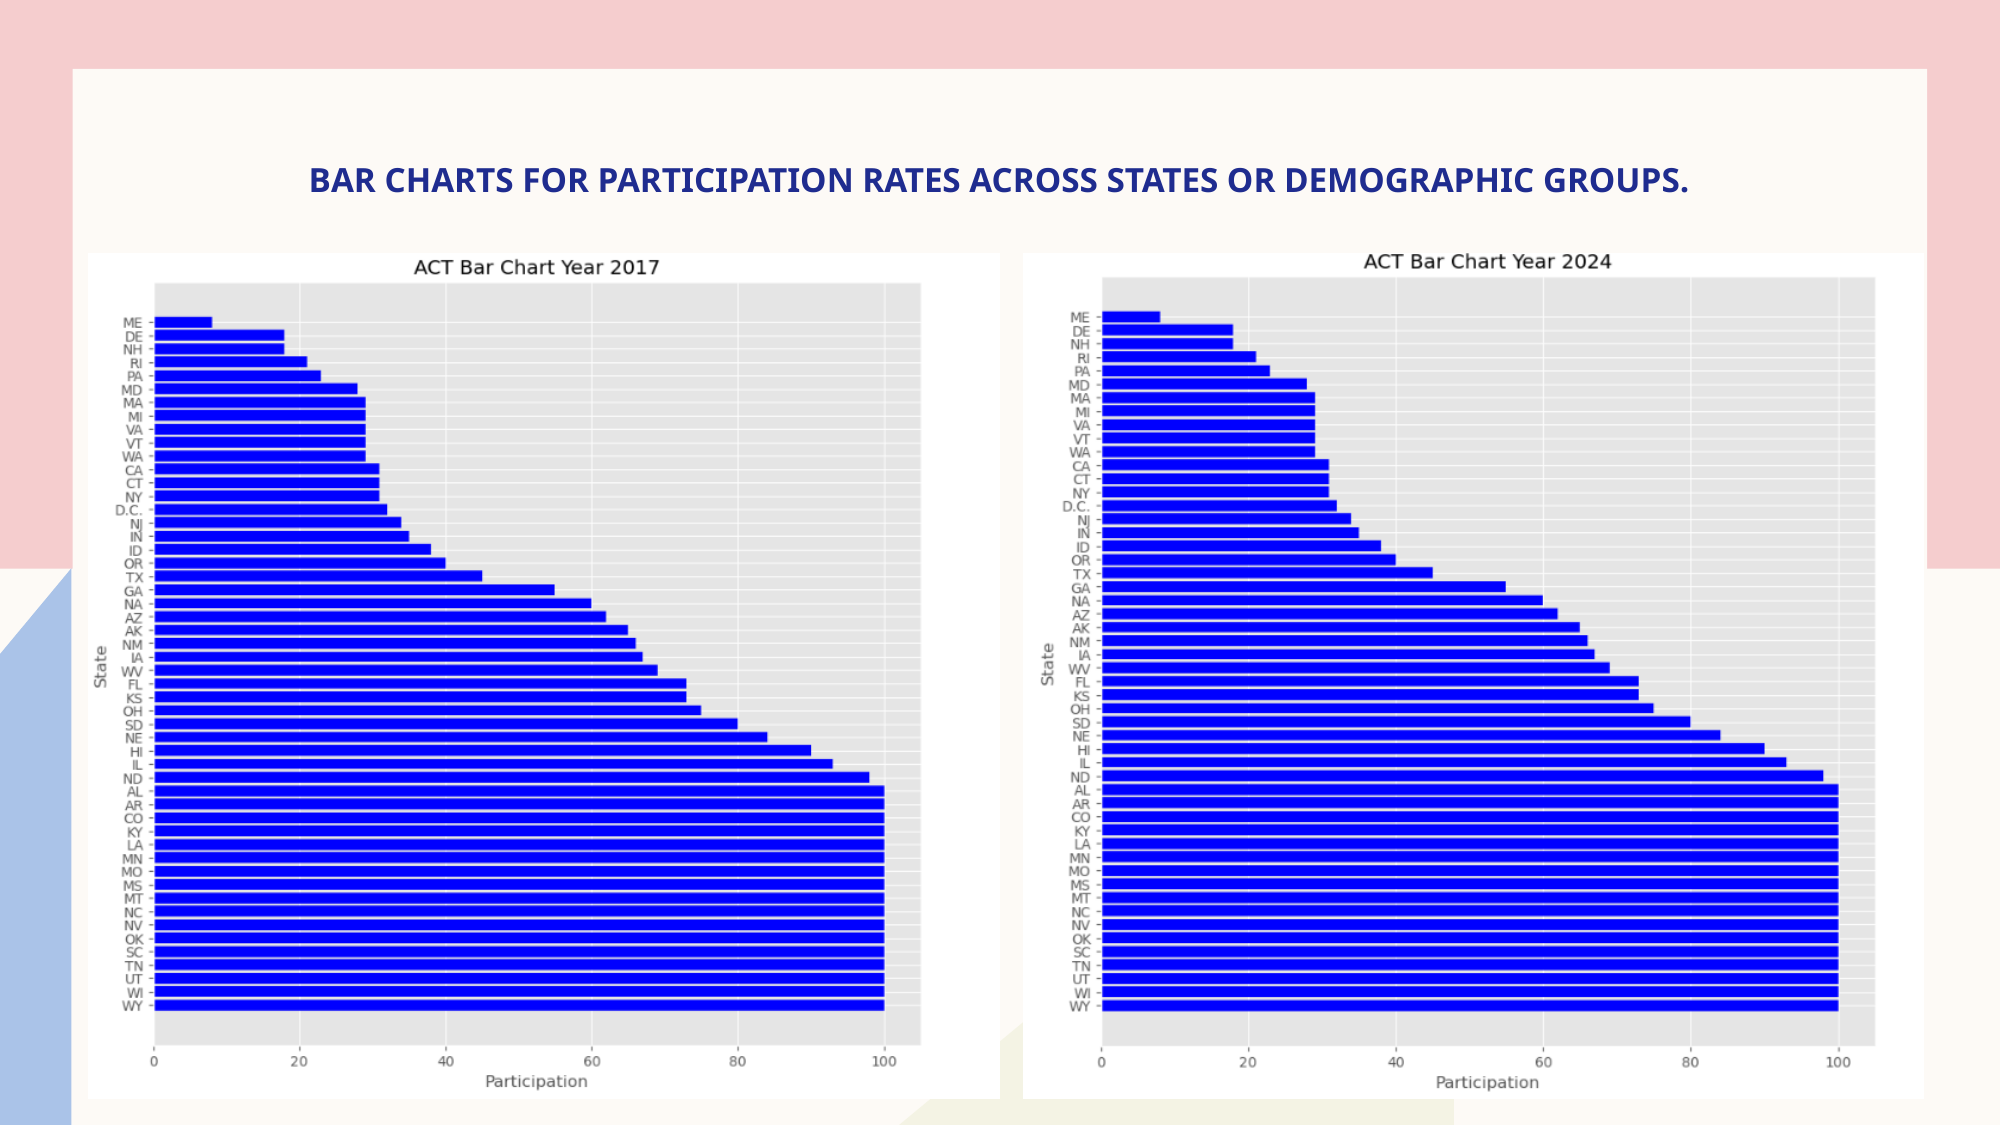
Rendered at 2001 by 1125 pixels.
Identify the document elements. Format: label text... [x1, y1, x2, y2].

picture [1023, 253, 1924, 1099]
picture [88, 253, 1000, 1099]
title bar charts for participation rates across states or demographic groups. [153, 116, 1847, 200]
